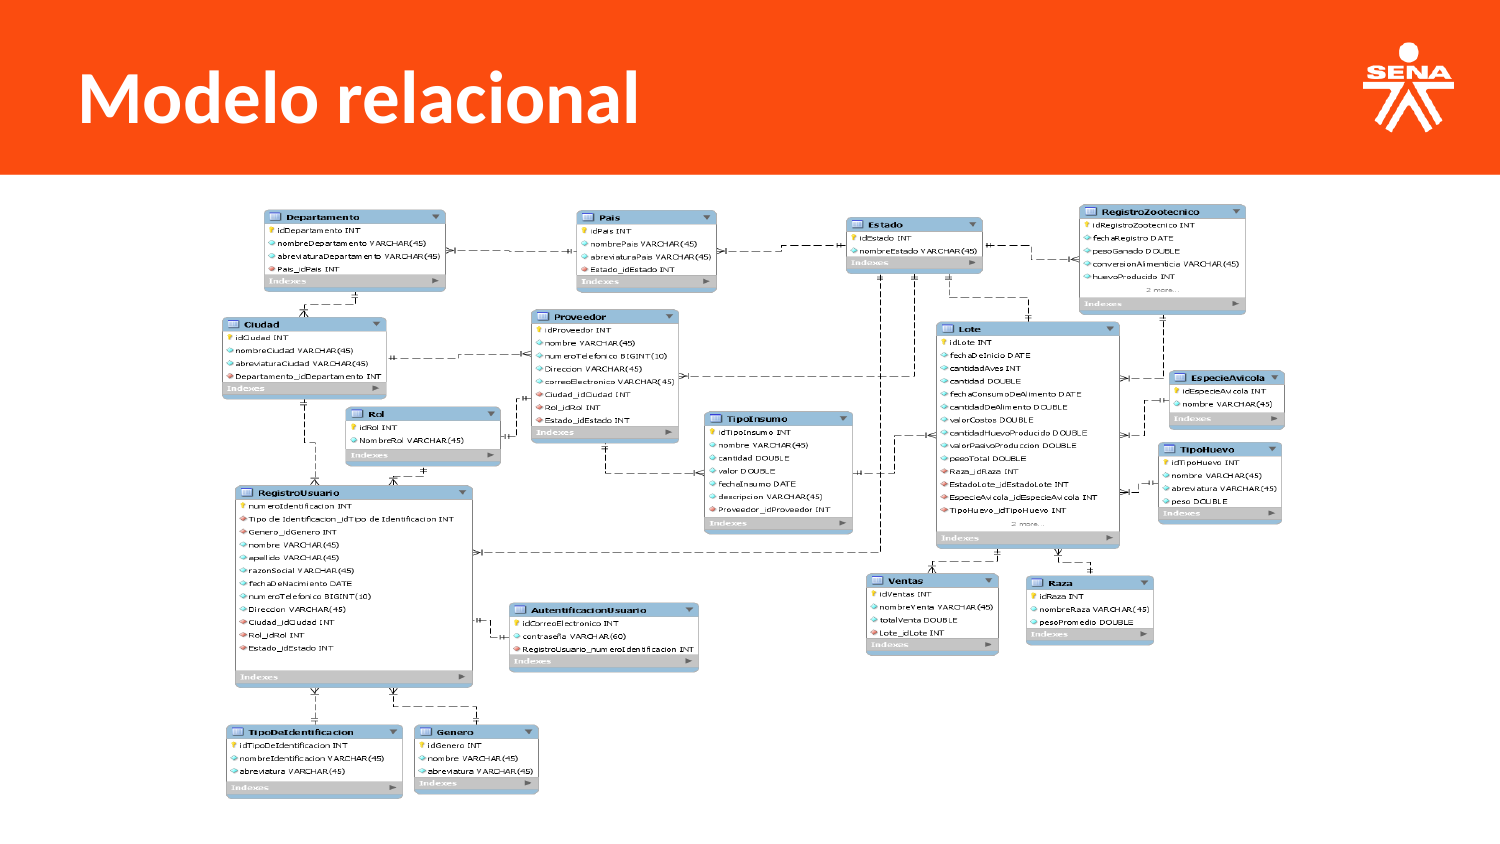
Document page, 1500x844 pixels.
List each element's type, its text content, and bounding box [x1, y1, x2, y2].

picture [0, 0, 1500, 844]
text_box Modelo relacional [62, 40, 1240, 146]
